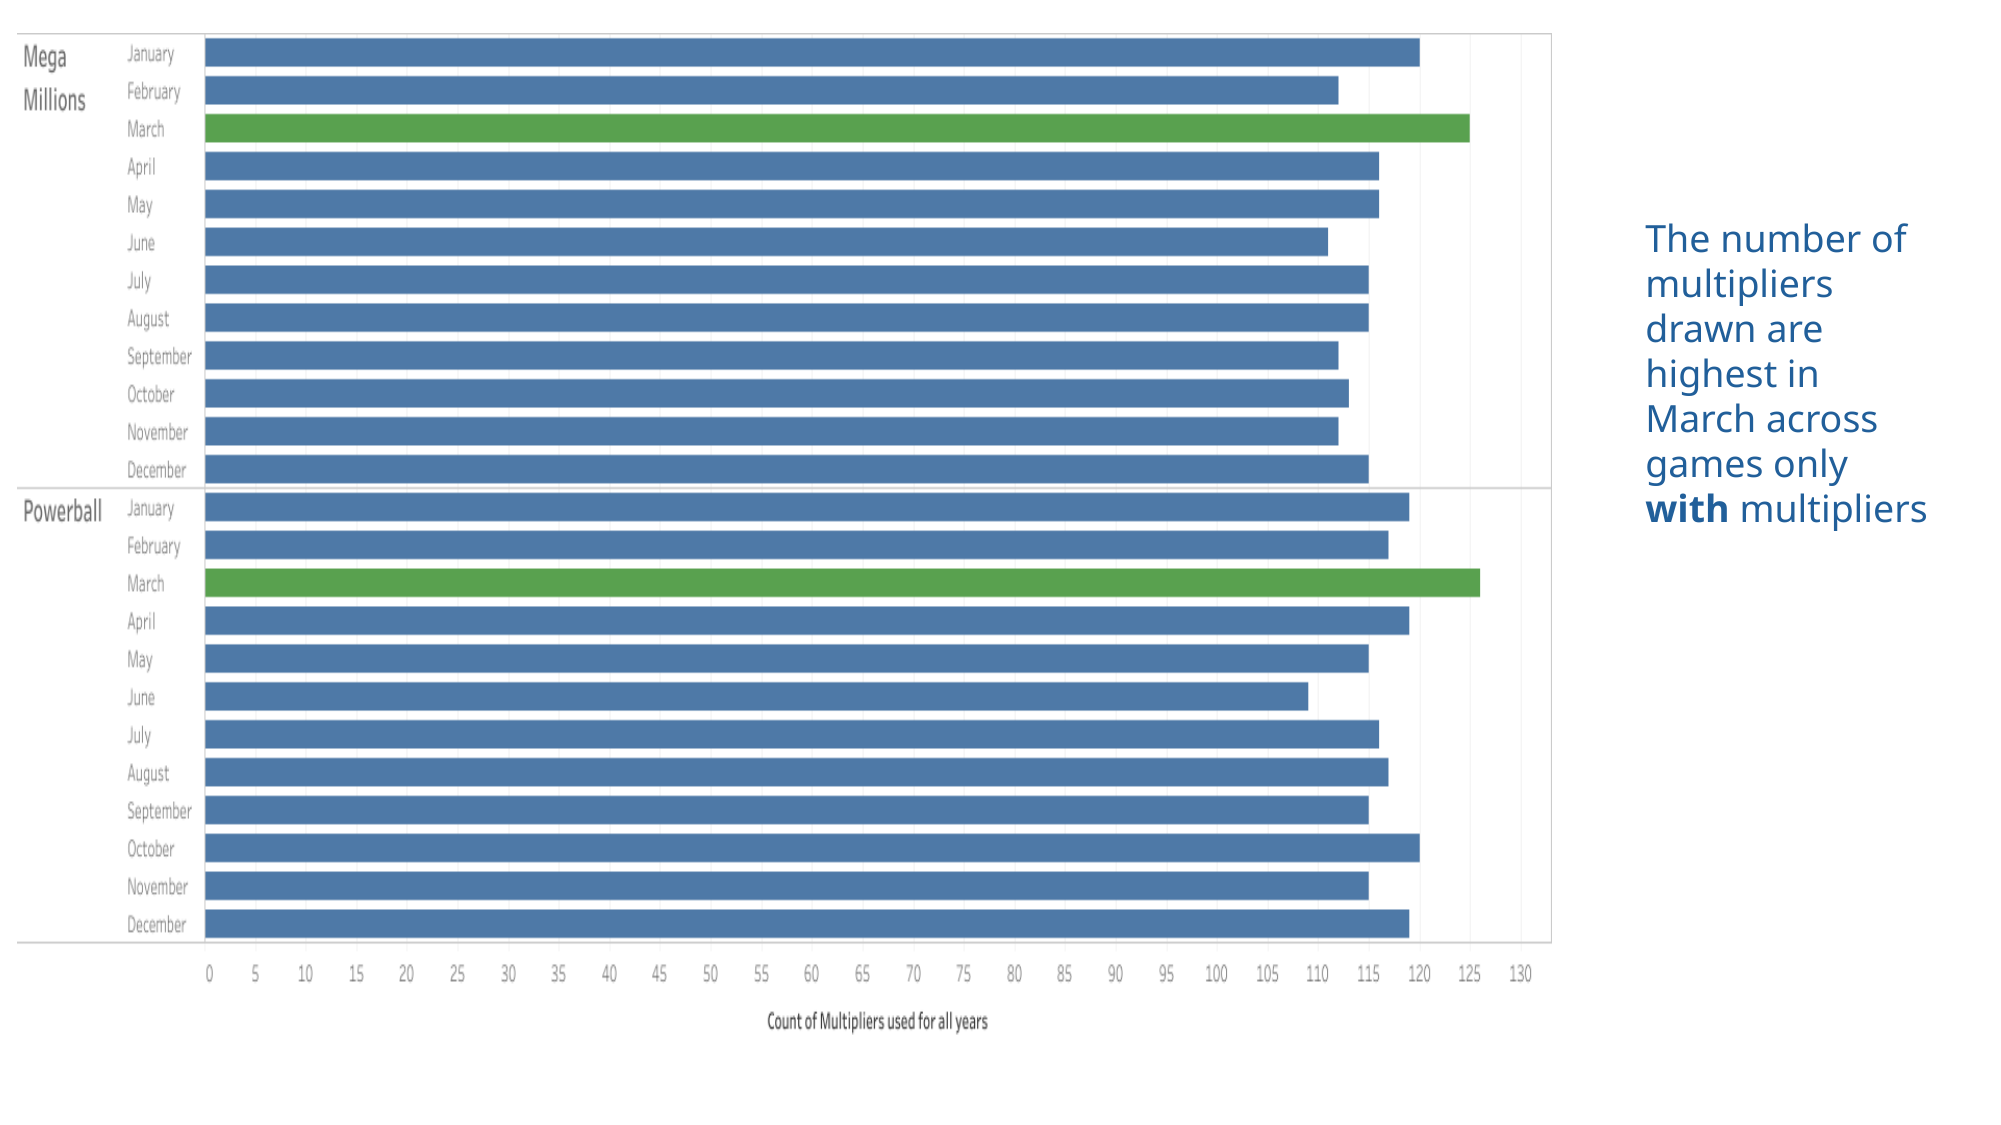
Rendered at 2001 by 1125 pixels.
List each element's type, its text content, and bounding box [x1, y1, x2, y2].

text_box The number of multipliers drawn are highest in March across games only with multipliers [1630, 207, 1943, 537]
picture [17, 32, 1552, 1053]
